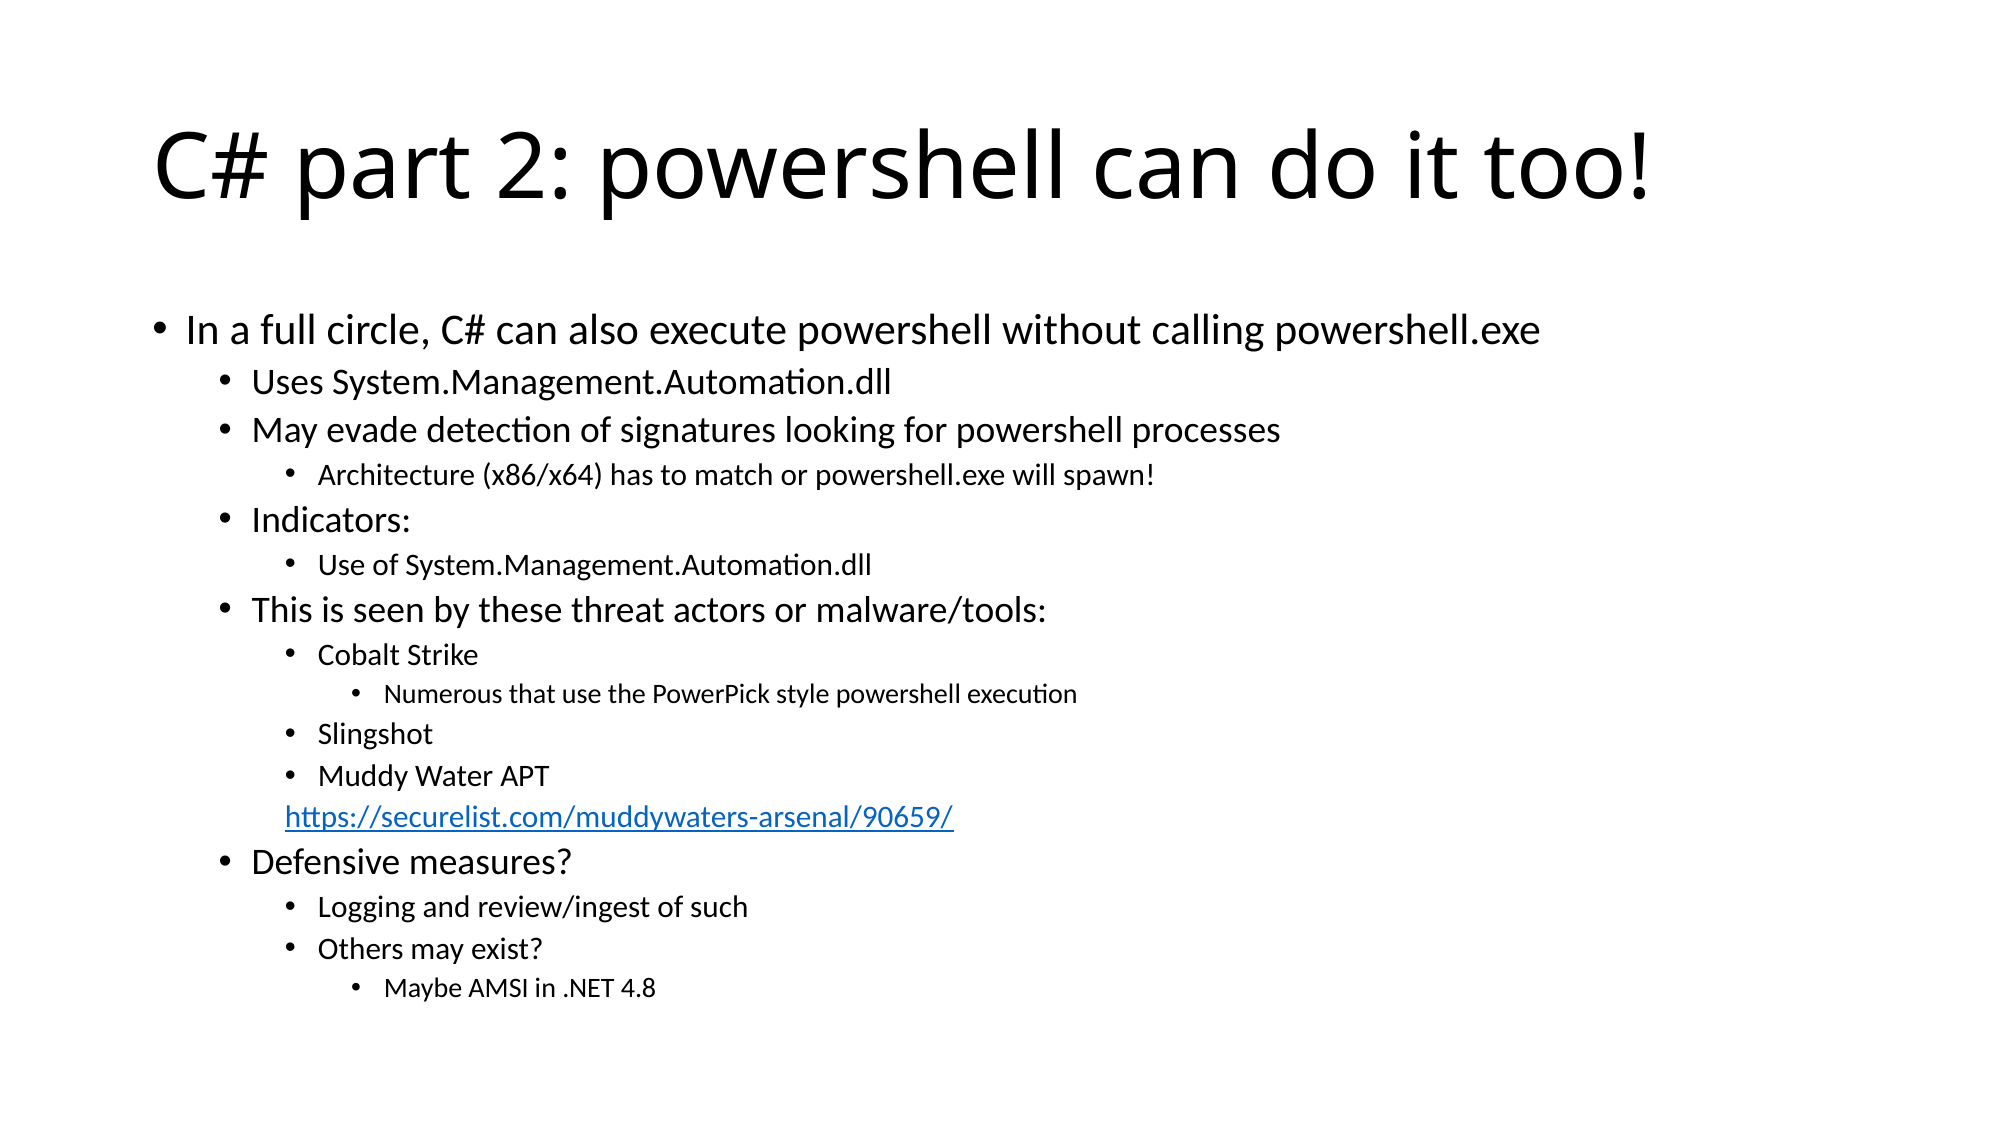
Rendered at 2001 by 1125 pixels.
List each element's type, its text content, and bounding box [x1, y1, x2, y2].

title C# part 2: powershell can do it too! [137, 59, 1863, 278]
list In a full circle, C# can also execute powershell without calling powershell.exe Uses System.Management.Automation.dll May evade detection of signatures looking for powershell processes Architecture (x86/x64) has to match or powershell.exe will spawn! Indicators: Use of System.Management.Automation.dll This is seen by these threat actors or malware/tools: Cobalt Strike Numerous that use the PowerPick style powershell execution Slingshot Muddy Water APT https://securelist.com/muddywaters-arsenal/90659/ Defensive measures? Logging and review/ingest of such Others may exist? Maybe AMSI in .NET 4.8 [137, 299, 1863, 1014]
